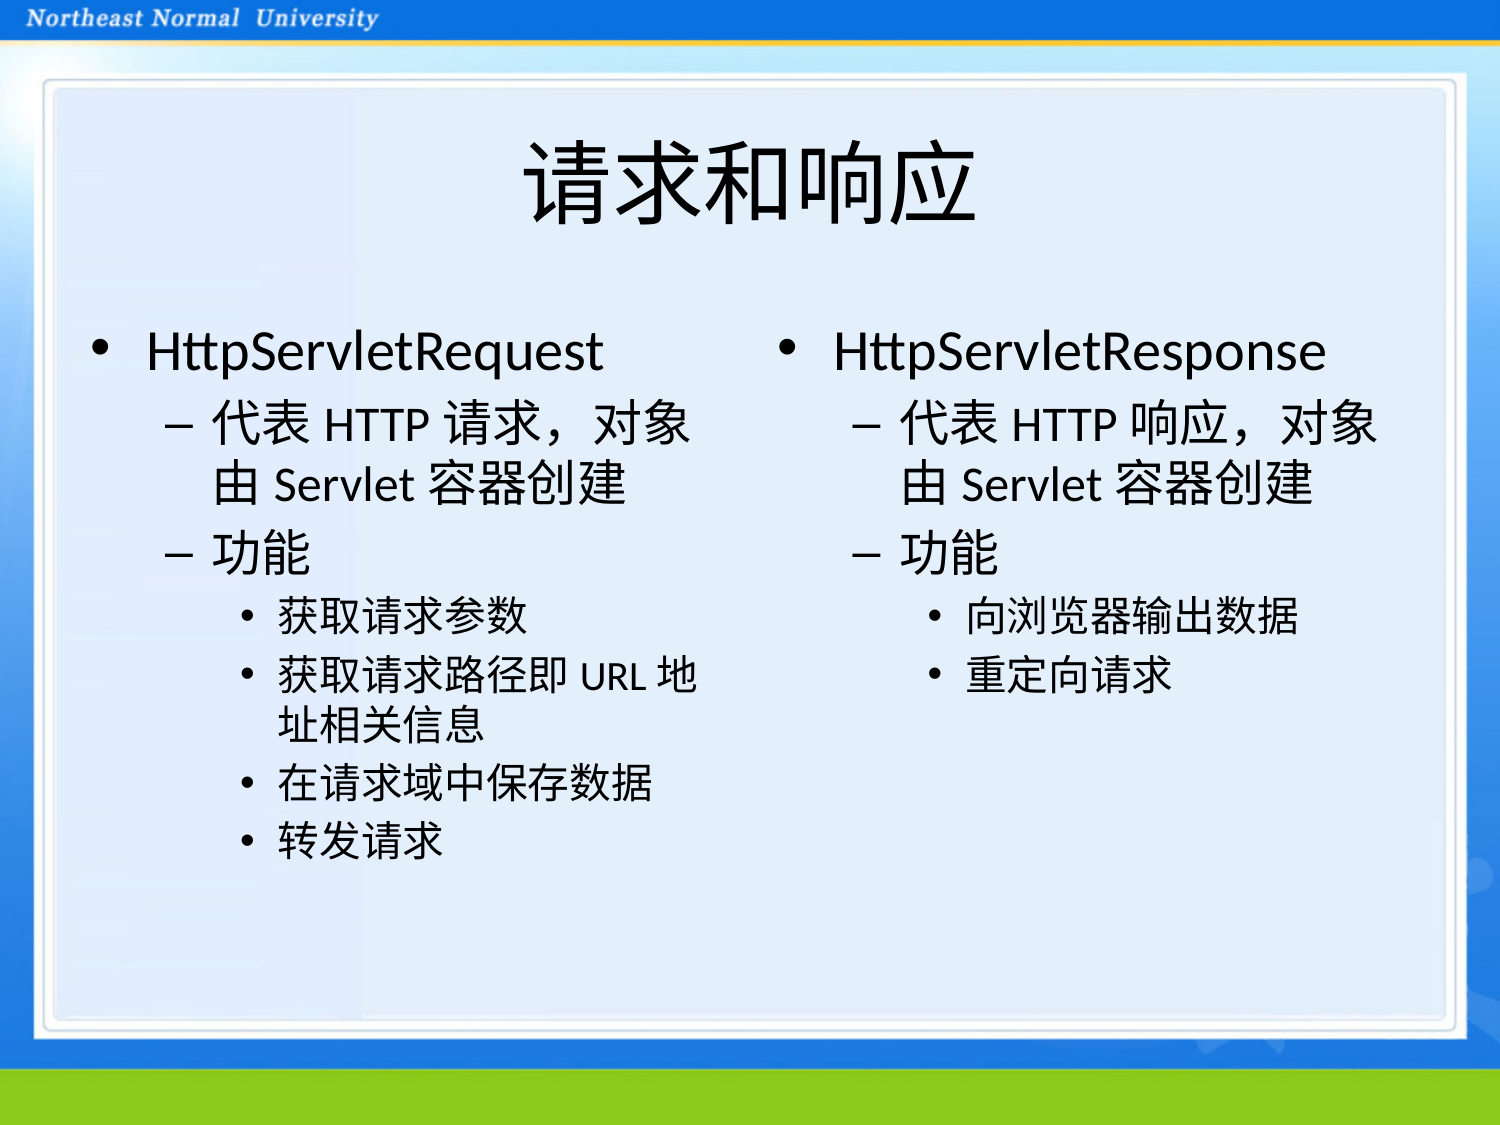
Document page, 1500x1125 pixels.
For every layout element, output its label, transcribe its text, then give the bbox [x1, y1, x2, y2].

picture [0, 0, 1500, 1125]
title 请求和响应 [75, 86, 1425, 275]
list HttpServletResponse 代表HTTP响应，对象由Servlet容器创建 功能 向浏览器输出数据 重定向请求 [762, 304, 1425, 1047]
list HttpServletRequest 代表HTTP请求，对象由Servlet容器创建 功能 获取请求参数 获取请求路径即URL地址相关信息 在请求域中保存数据 转发请求 [75, 304, 738, 1047]
